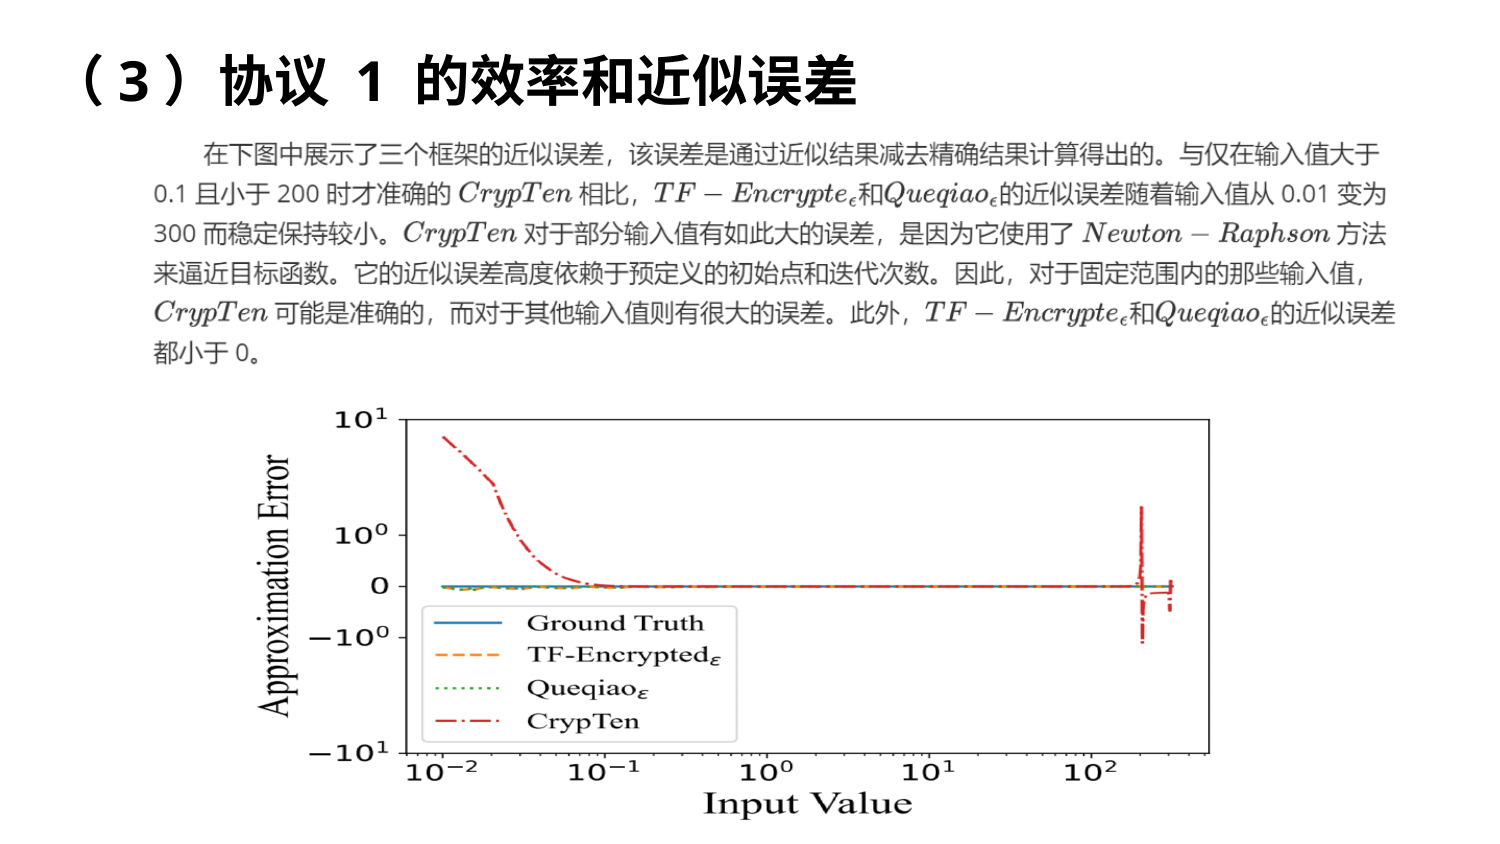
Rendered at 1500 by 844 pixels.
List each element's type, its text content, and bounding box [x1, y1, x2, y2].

picture [143, 124, 1414, 379]
text_box （3）协议 1 的效率和近似误差 [34, 34, 1087, 125]
picture [234, 400, 1240, 836]
